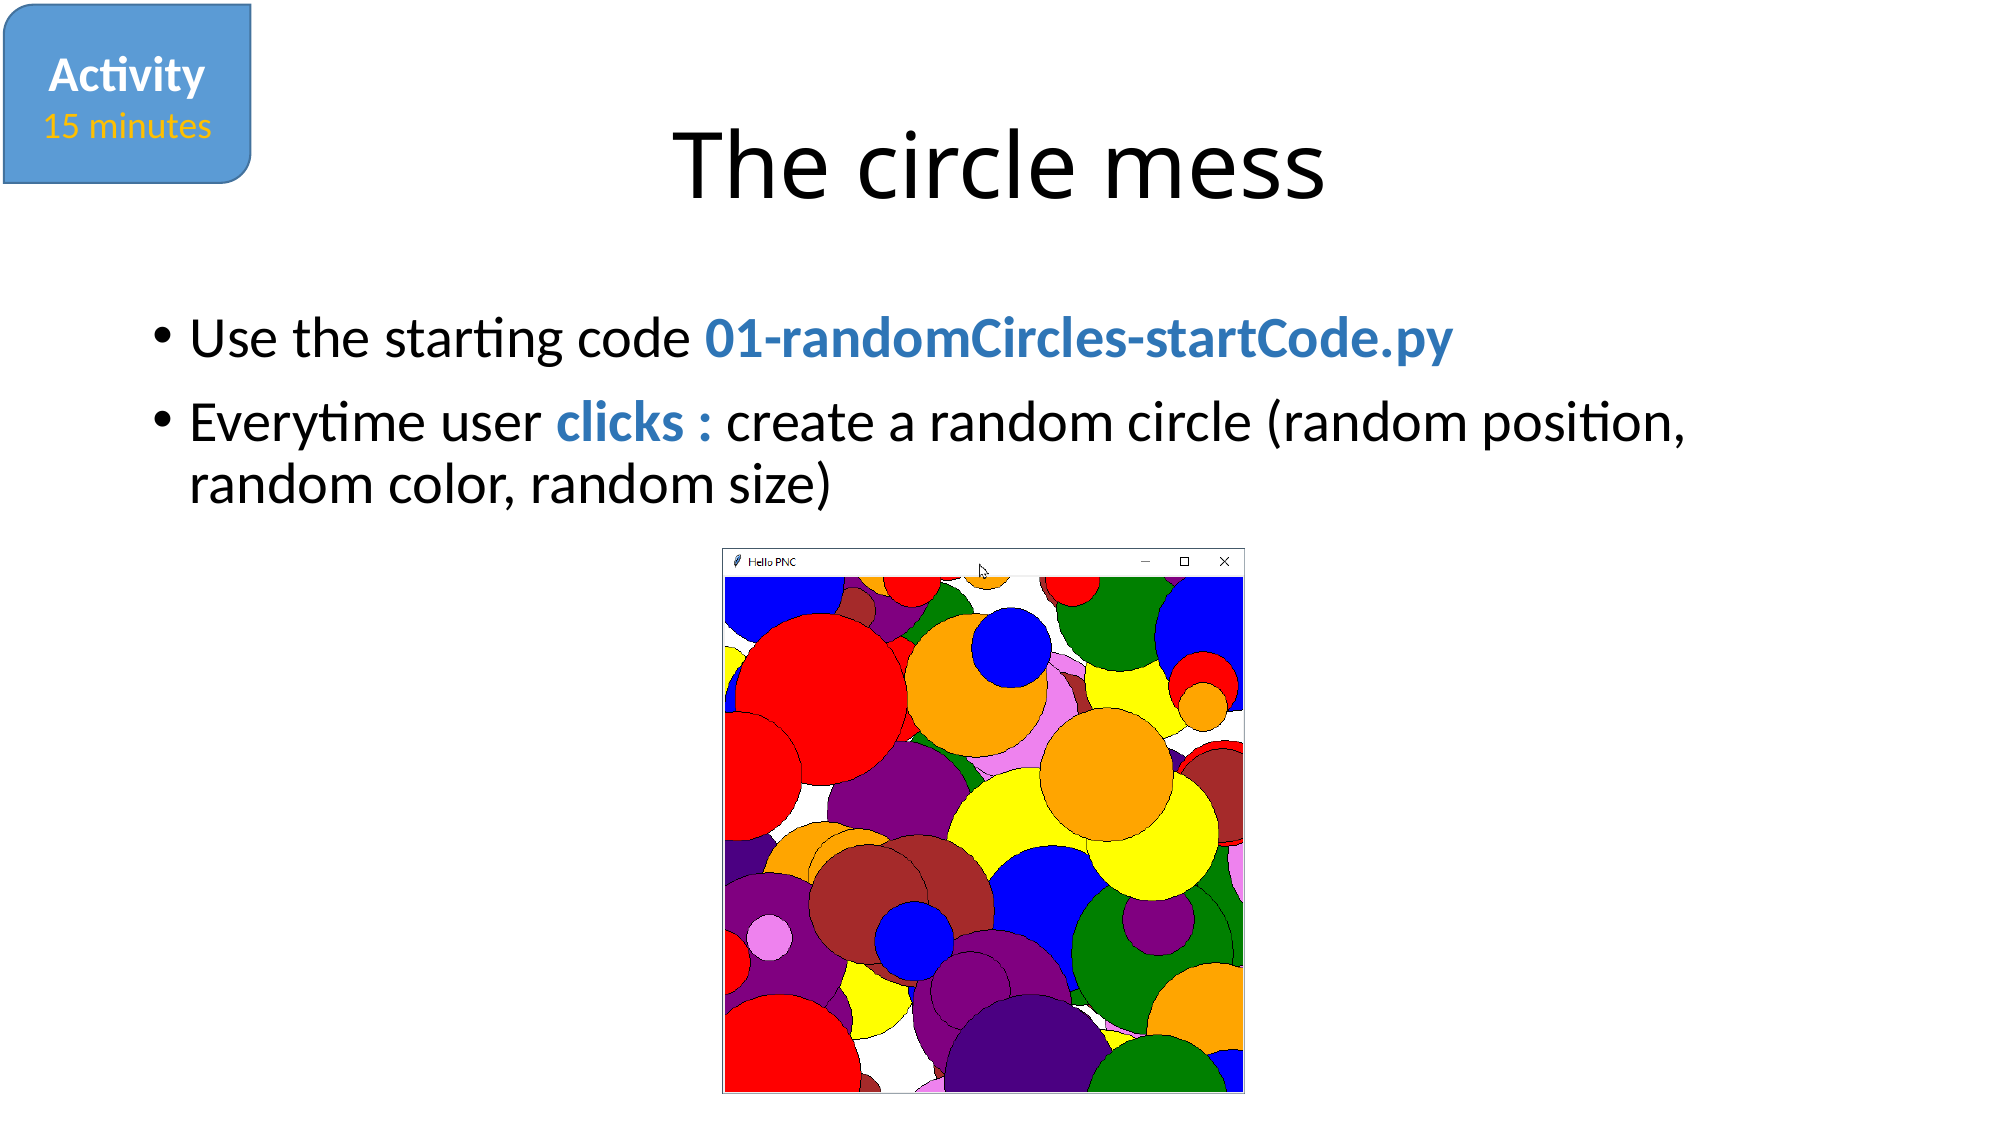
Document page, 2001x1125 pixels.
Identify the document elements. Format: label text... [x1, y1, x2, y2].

picture [722, 548, 1245, 1094]
list Use the starting code 01-randomCircles-startCode.py Everytime user clicks : create a random circle (random position, random color, random size) [137, 299, 1863, 1014]
title The circle mess [137, 59, 1863, 278]
text_box Activity 15 minutes [2, 3, 252, 184]
